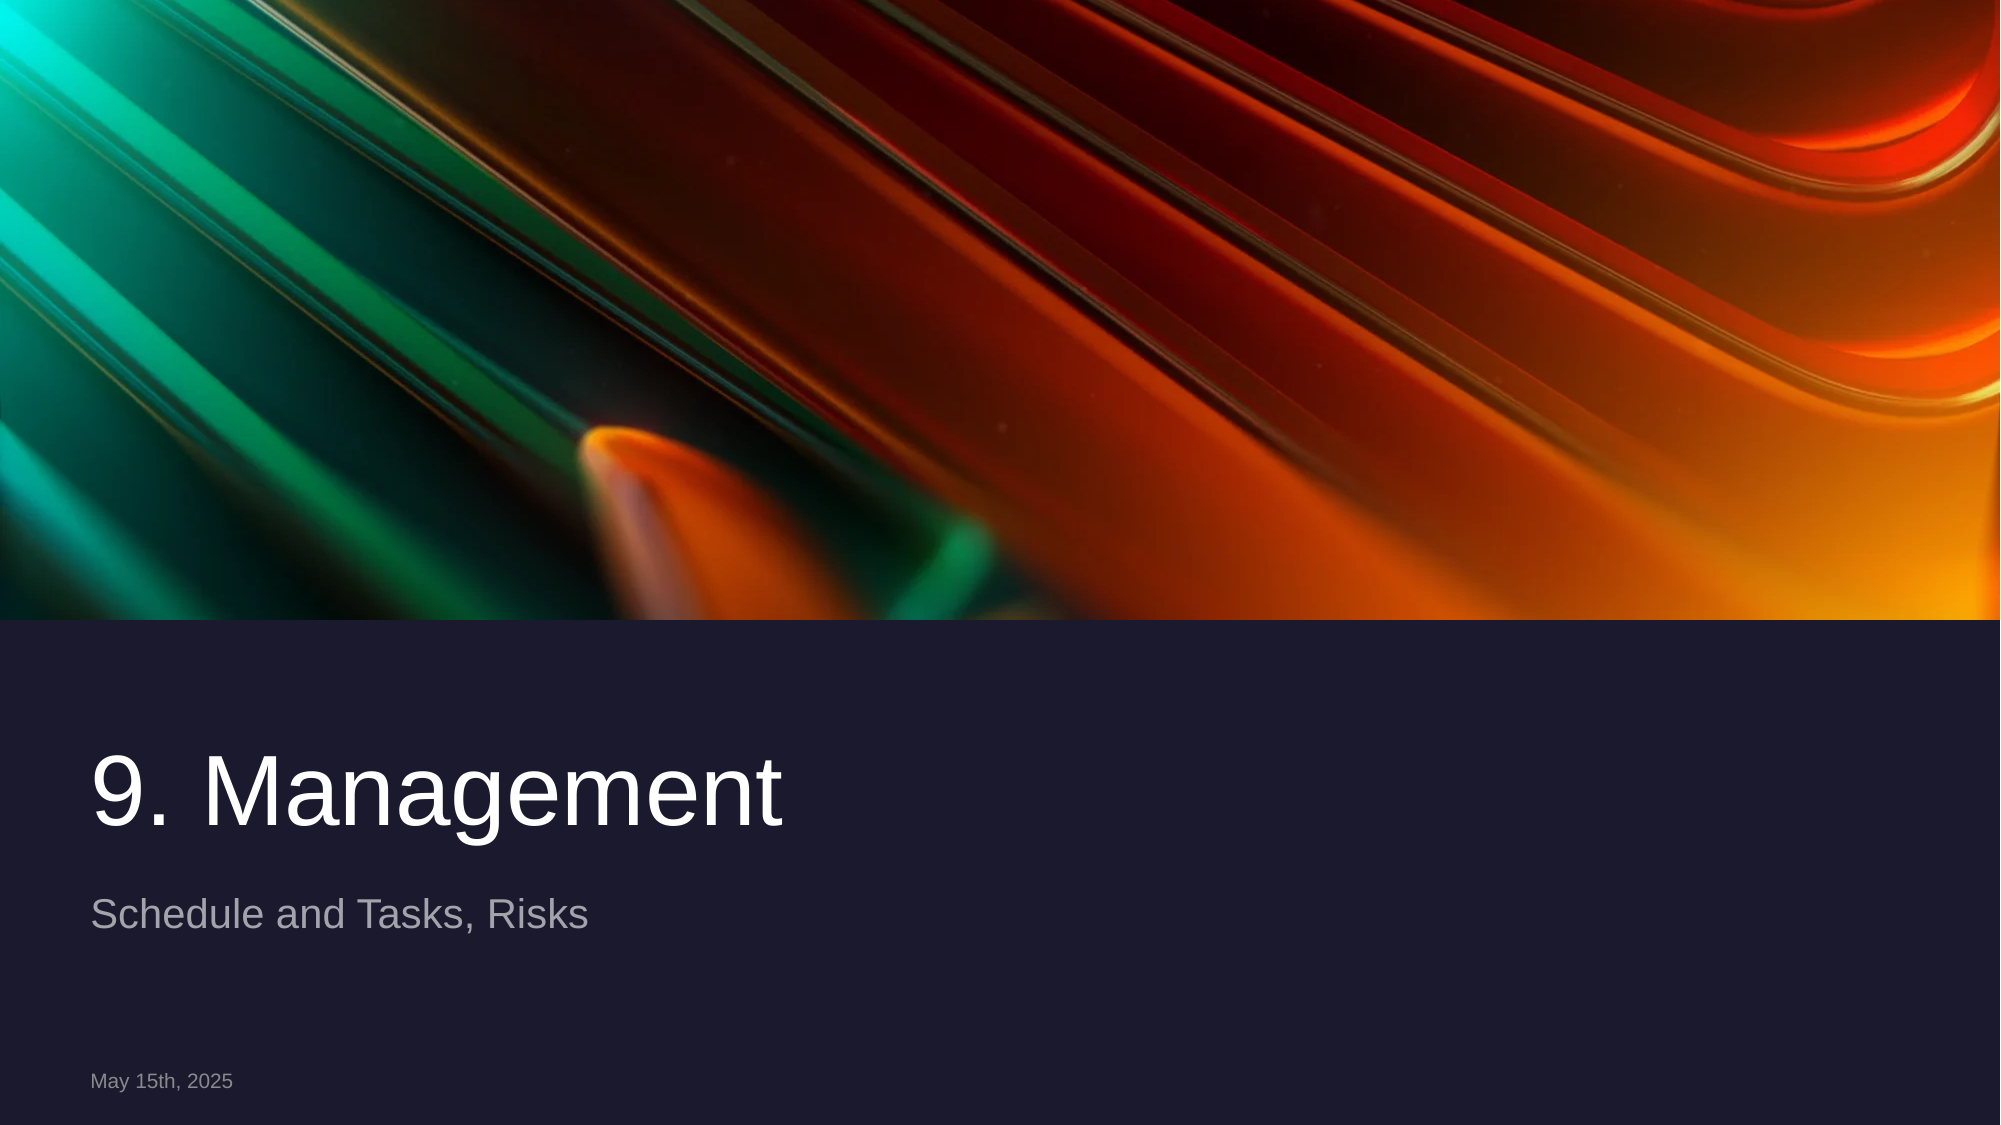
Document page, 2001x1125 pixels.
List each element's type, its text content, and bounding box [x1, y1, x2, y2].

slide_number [90, 1067, 522, 1093]
list Schedule and Tasks, Risks [90, 881, 1378, 947]
picture [0, 0, 2000, 620]
title 9. Management [90, 739, 1887, 857]
